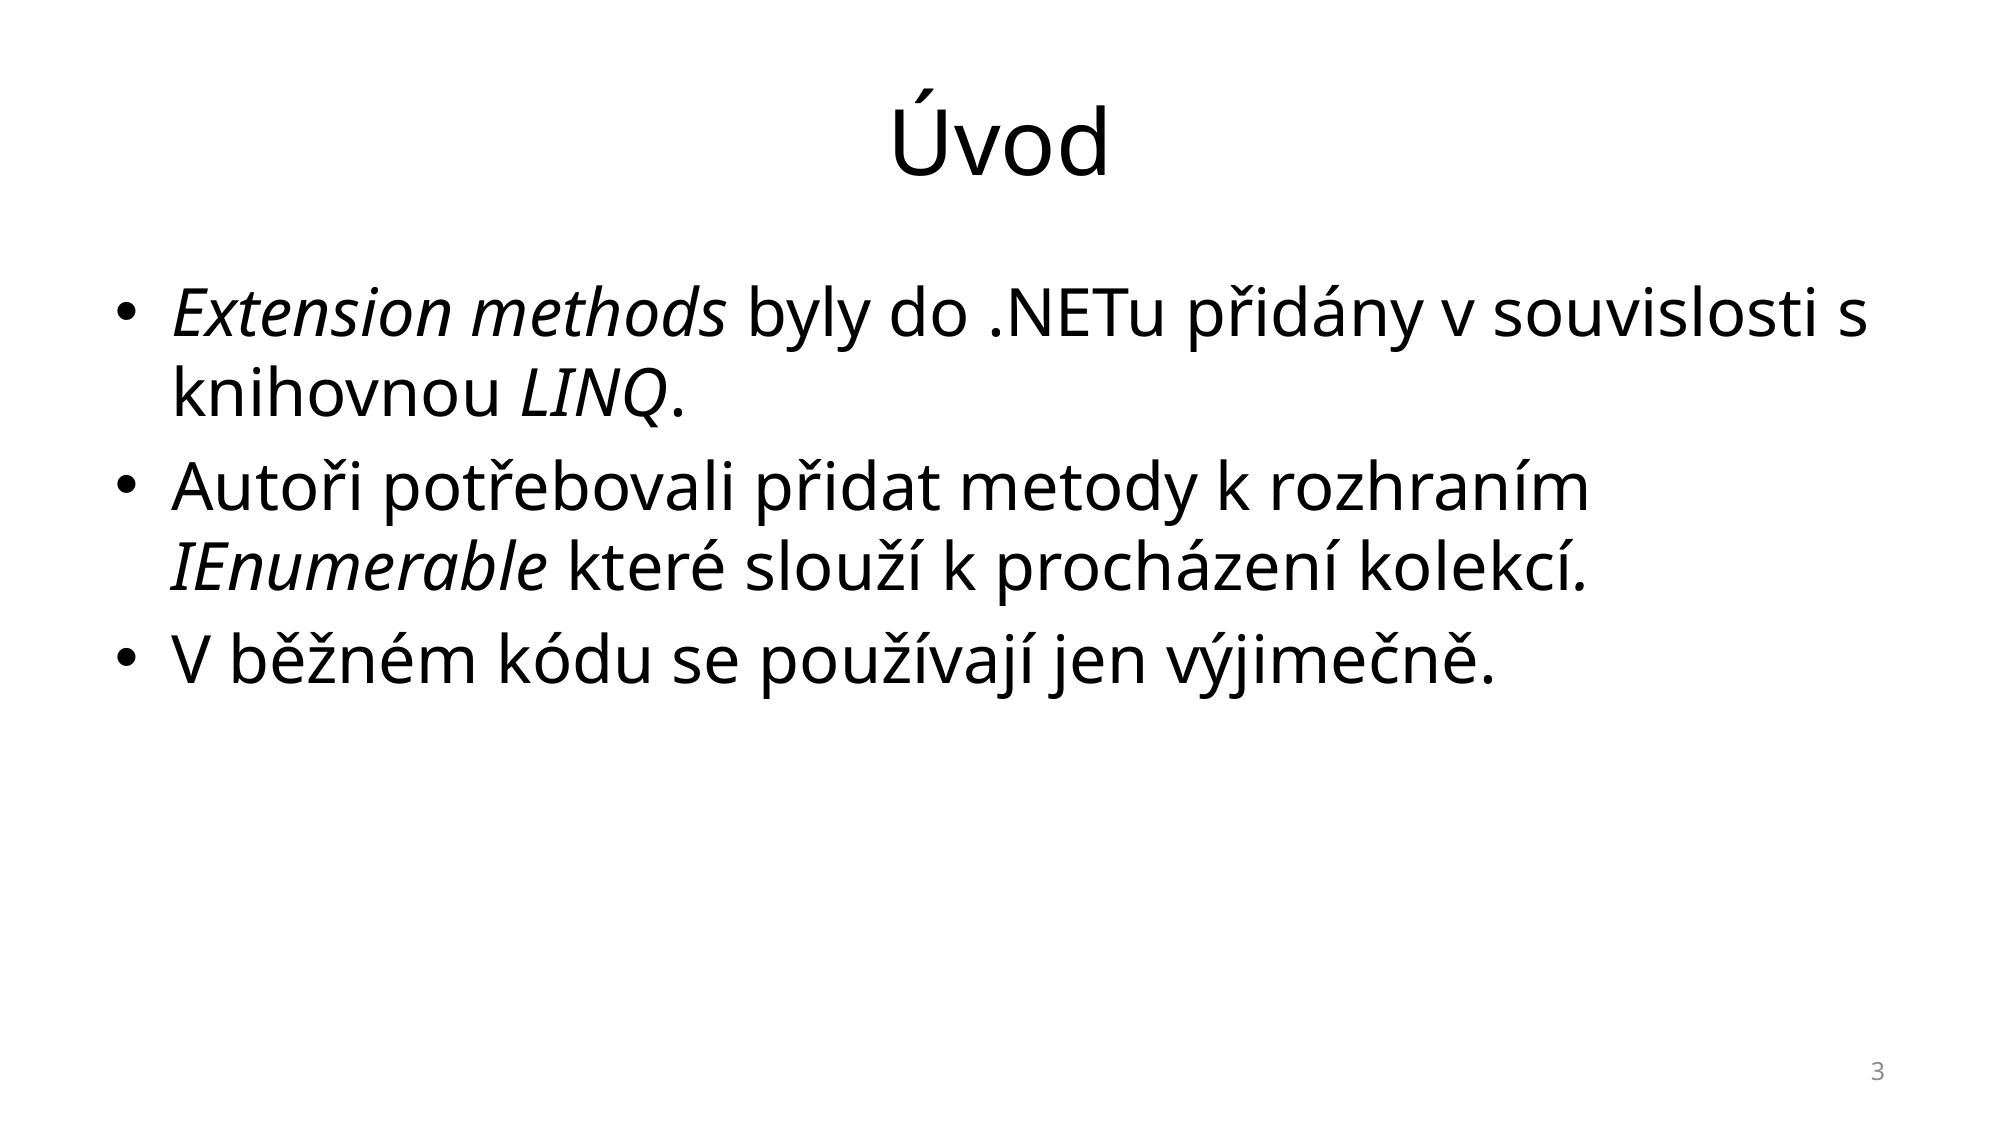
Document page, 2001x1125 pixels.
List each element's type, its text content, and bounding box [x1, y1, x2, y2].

list Extension methods byly do .NETu přidány v souvislosti s knihovnou LINQ. Autoři potřebovali přidat metody k rozhraním IEnumerable které slouží k procházení kolekcí. V běžném kódu se používají jen výjimečně. [99, 262, 1900, 1005]
title Úvod [99, 45, 1900, 233]
slide_number 3 [1433, 1042, 1900, 1103]
